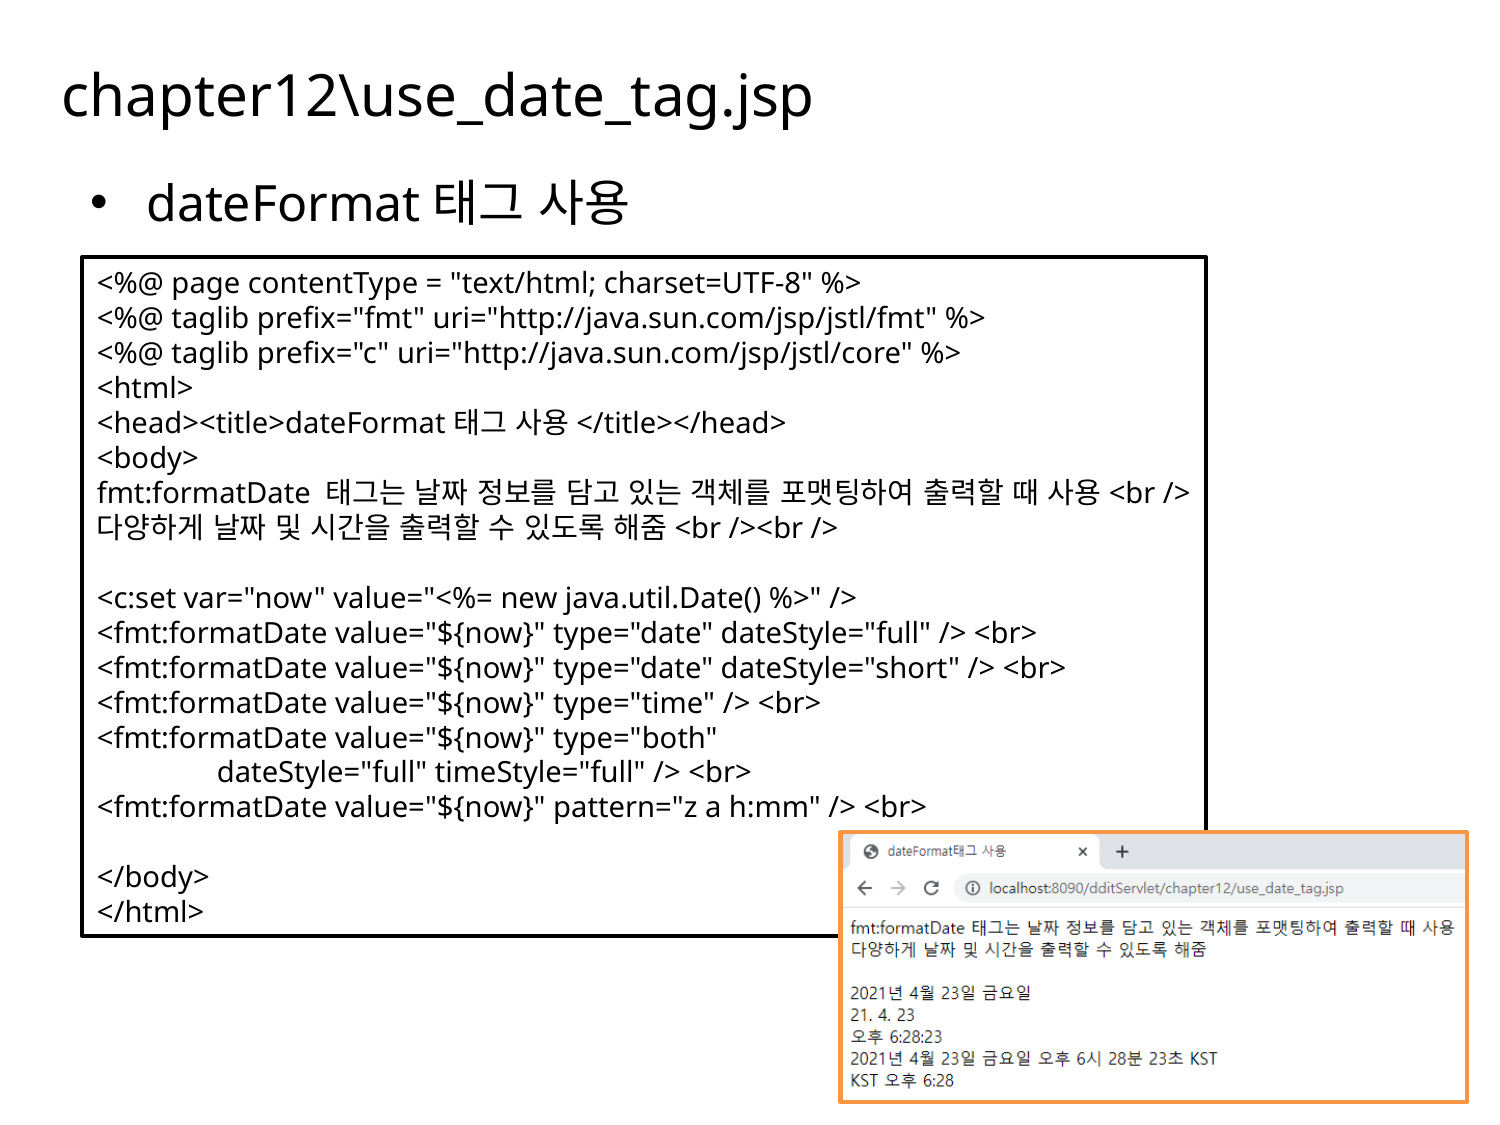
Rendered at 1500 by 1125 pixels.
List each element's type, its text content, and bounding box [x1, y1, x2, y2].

list dateFormat태그 사용 [75, 164, 1425, 244]
text_box <%@ page contentType = "text/html; charset=UTF-8" %> <%@ taglib prefix="fmt" uri="http://java.sun.com/jsp/jstl/fmt" %> <%@ taglib prefix="c" uri="http://java.sun.com/jsp/jstl/core" %> <html> <head><title>dateFormat태그 사용</title></head> <body> fmt:formatDate 태그는 날짜 정보를 담고 있는 객체를 포맷팅하여 출력할 때 사용<br /> 다양하게 날짜 및 시간을 출력할 수 있도록 해줌<br /><br /> <c:set var="now" value="<%= new java.util.Date() %>" /> <fmt:formatDate value="${now}" type="date" dateStyle="full" /> <br> <fmt:formatDate value="${now}" type="date" dateStyle="short" /> <br> <fmt:formatDate value="${now}" type="time" /> <br> <fmt:formatDate value="${now}" type="both" dateStyle="full" timeStyle="full" /> <br> <fmt:formatDate value="${now}" pattern="z a h:mm" /> <br> </body> </html> [80, 255, 1208, 938]
picture [842, 833, 1466, 1100]
title chapter12\use_date_tag.jsp [46, 45, 1465, 141]
